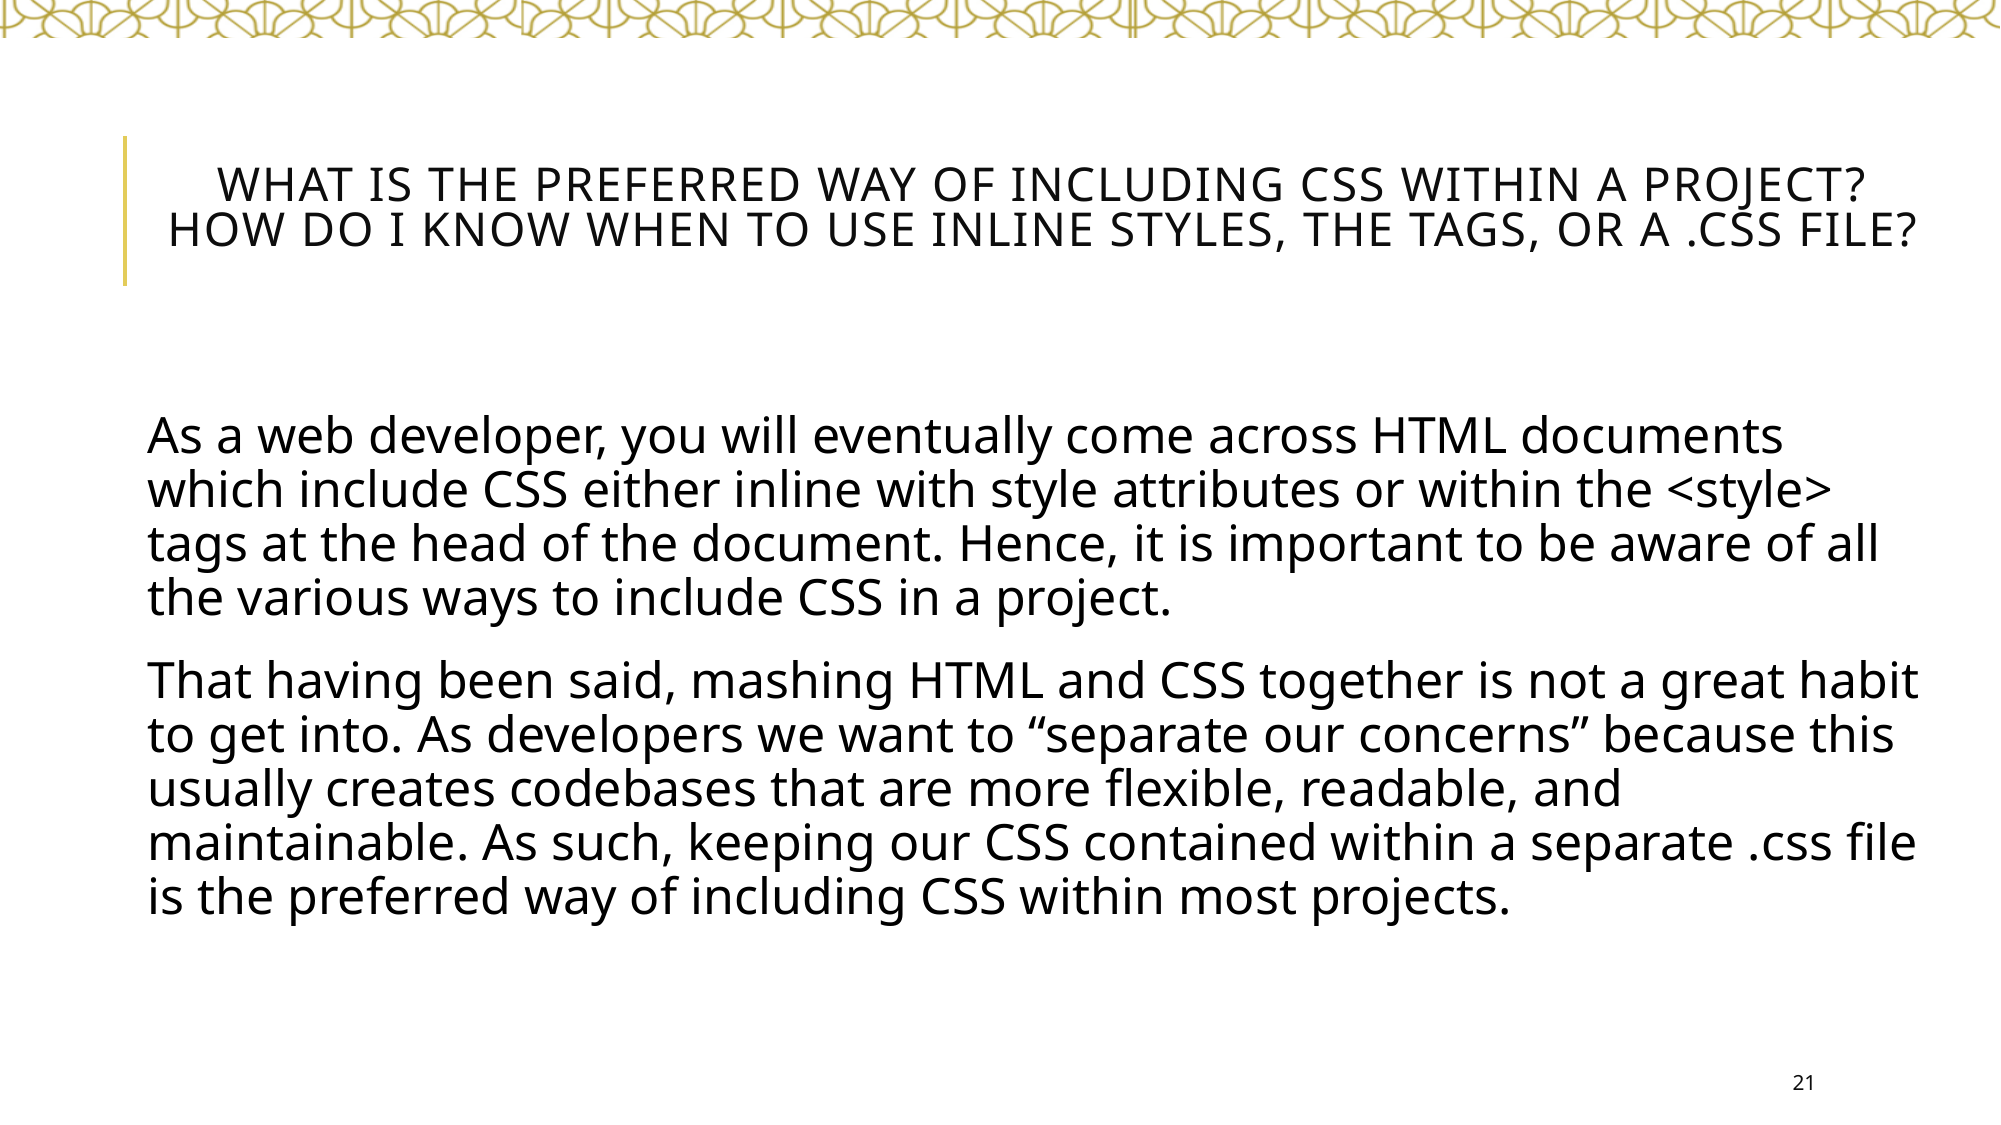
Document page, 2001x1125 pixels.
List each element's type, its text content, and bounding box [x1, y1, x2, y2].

picture [0, 0, 2000, 38]
list As a web developer, you will eventually come across HTML documents which include CSS either inline with style attributes or within the <style> tags at the head of the document. Hence, it is important to be aware of all the various ways to include CSS in a project. That having been said, mashing HTML and CSS together is not a great habit to get into. As developers we want to “separate our concerns” because this usually creates codebases that are more flexible, readable, and maintainable. As such, keeping our CSS contained within a separate .css file is the preferred way of including CSS within most projects. [125, 299, 1938, 1035]
slide_number 21 [1777, 1061, 1938, 1107]
title What is the preferred way of including CSS within a project? How do I know when to Use inline styles, the tags, or a .css file? [150, 137, 1938, 284]
